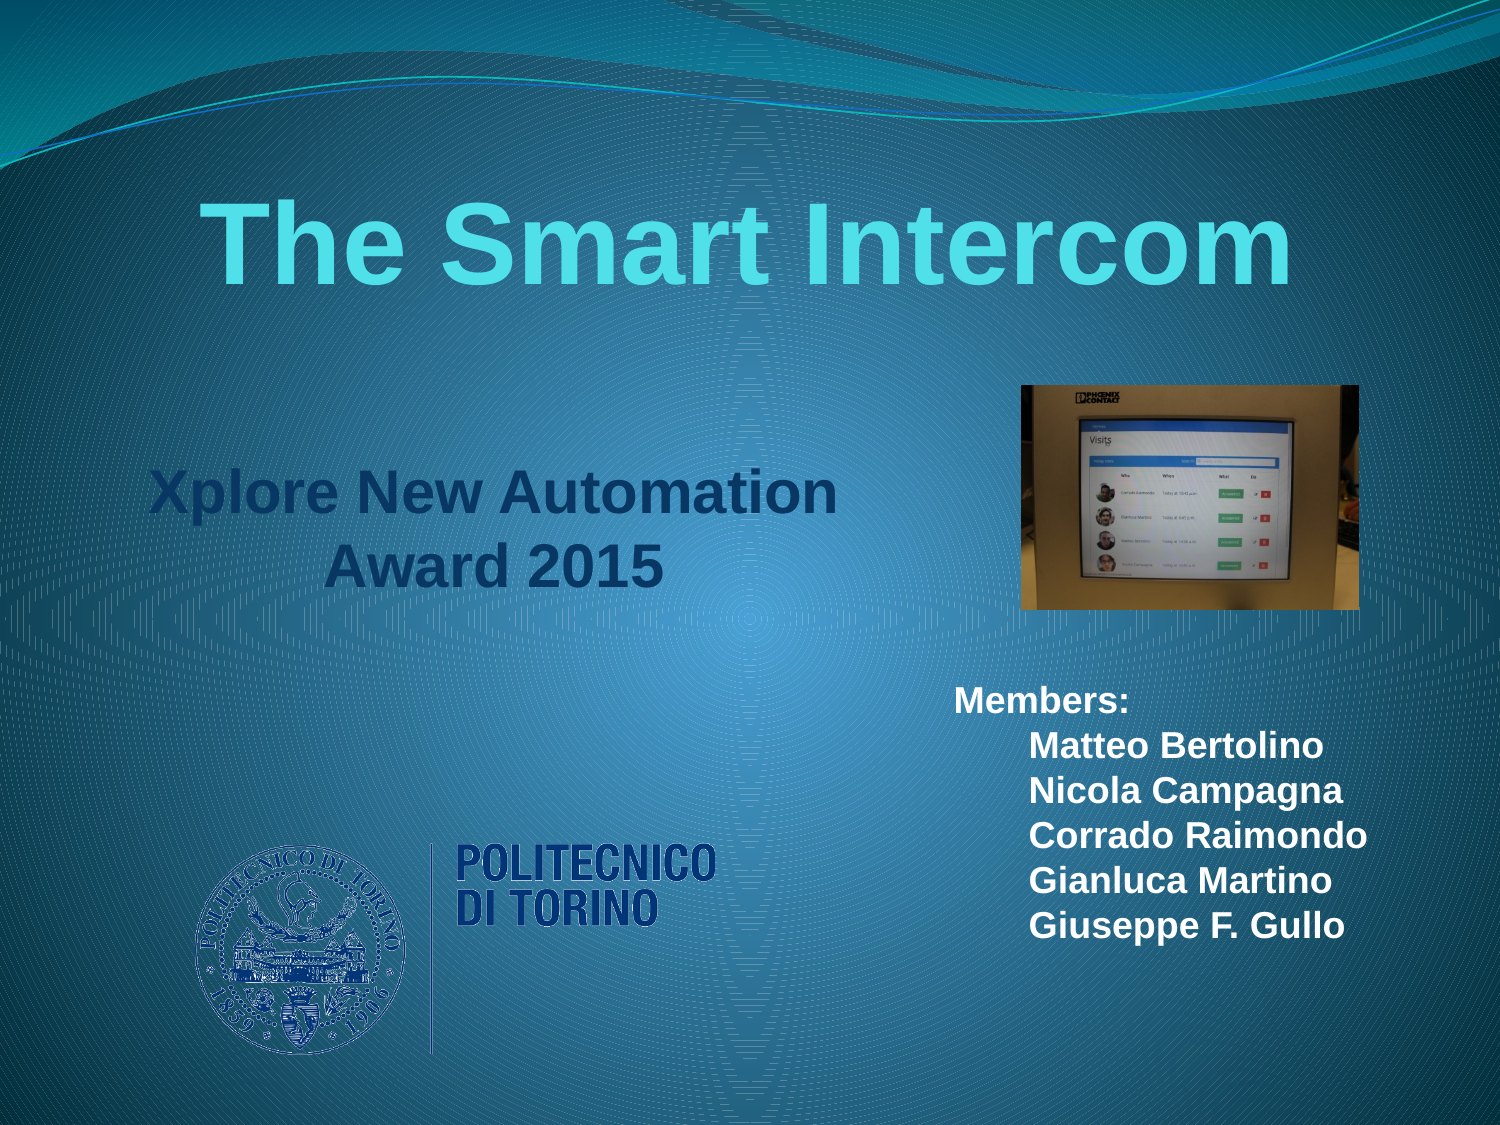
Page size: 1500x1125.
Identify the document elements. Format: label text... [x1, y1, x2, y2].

title The Smart Intercom [112, 66, 1388, 308]
text_box Members: Matteo Bertolino Nicola Campagna Corrado Raimondo Gianluca Martino Giuseppe F. Gullo [938, 668, 1436, 954]
picture [1021, 385, 1359, 610]
subtitle Xplore New Automation Award 2015 [88, 444, 909, 610]
picture [194, 837, 715, 1061]
